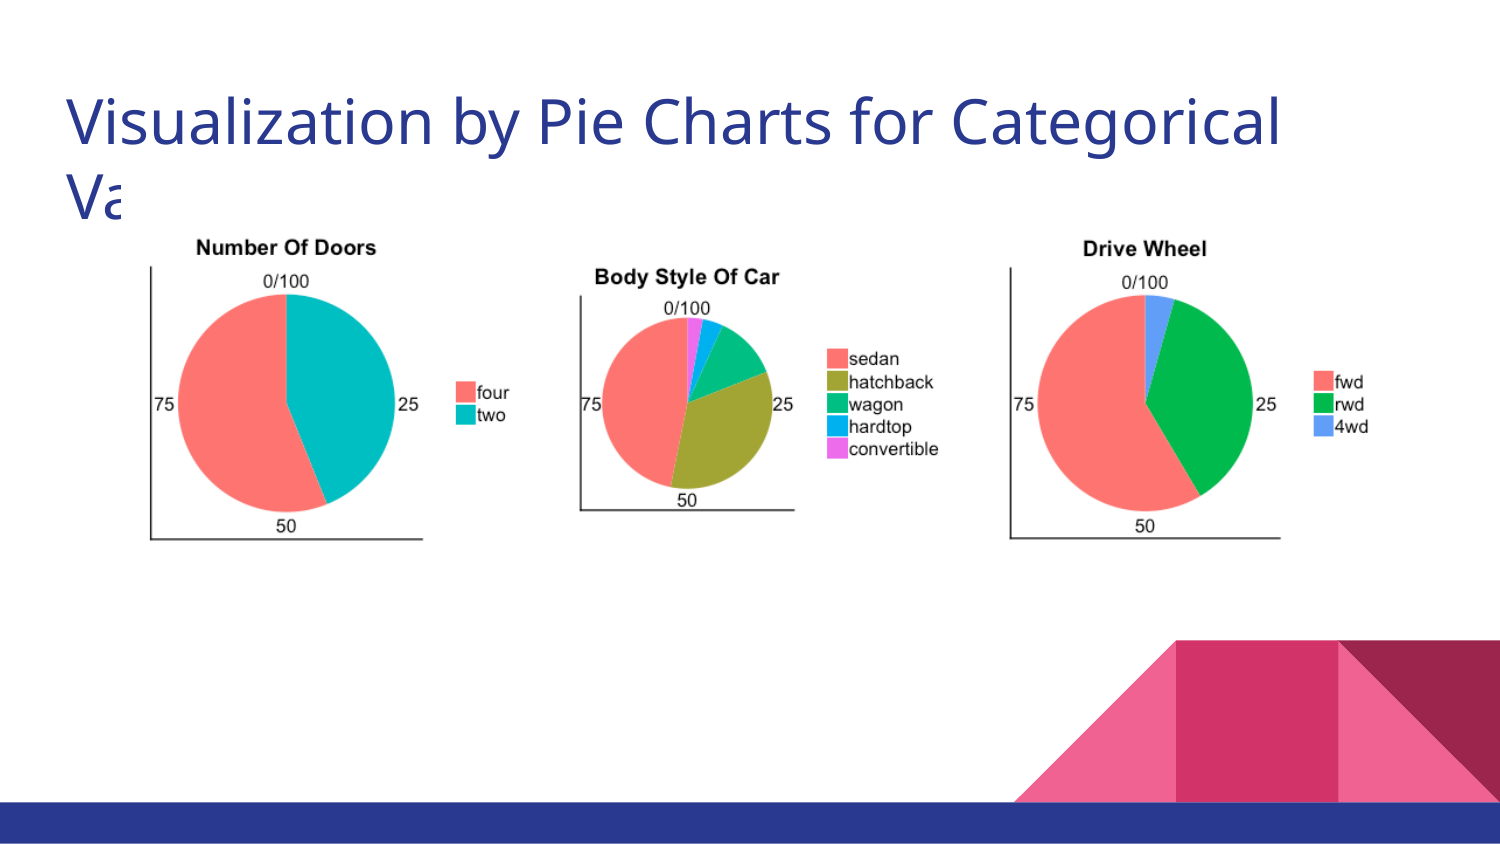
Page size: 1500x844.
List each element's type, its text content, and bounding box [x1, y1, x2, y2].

picture [121, 166, 1379, 625]
title Visualization by Pie Charts for Categorical Values [51, 67, 1474, 167]
